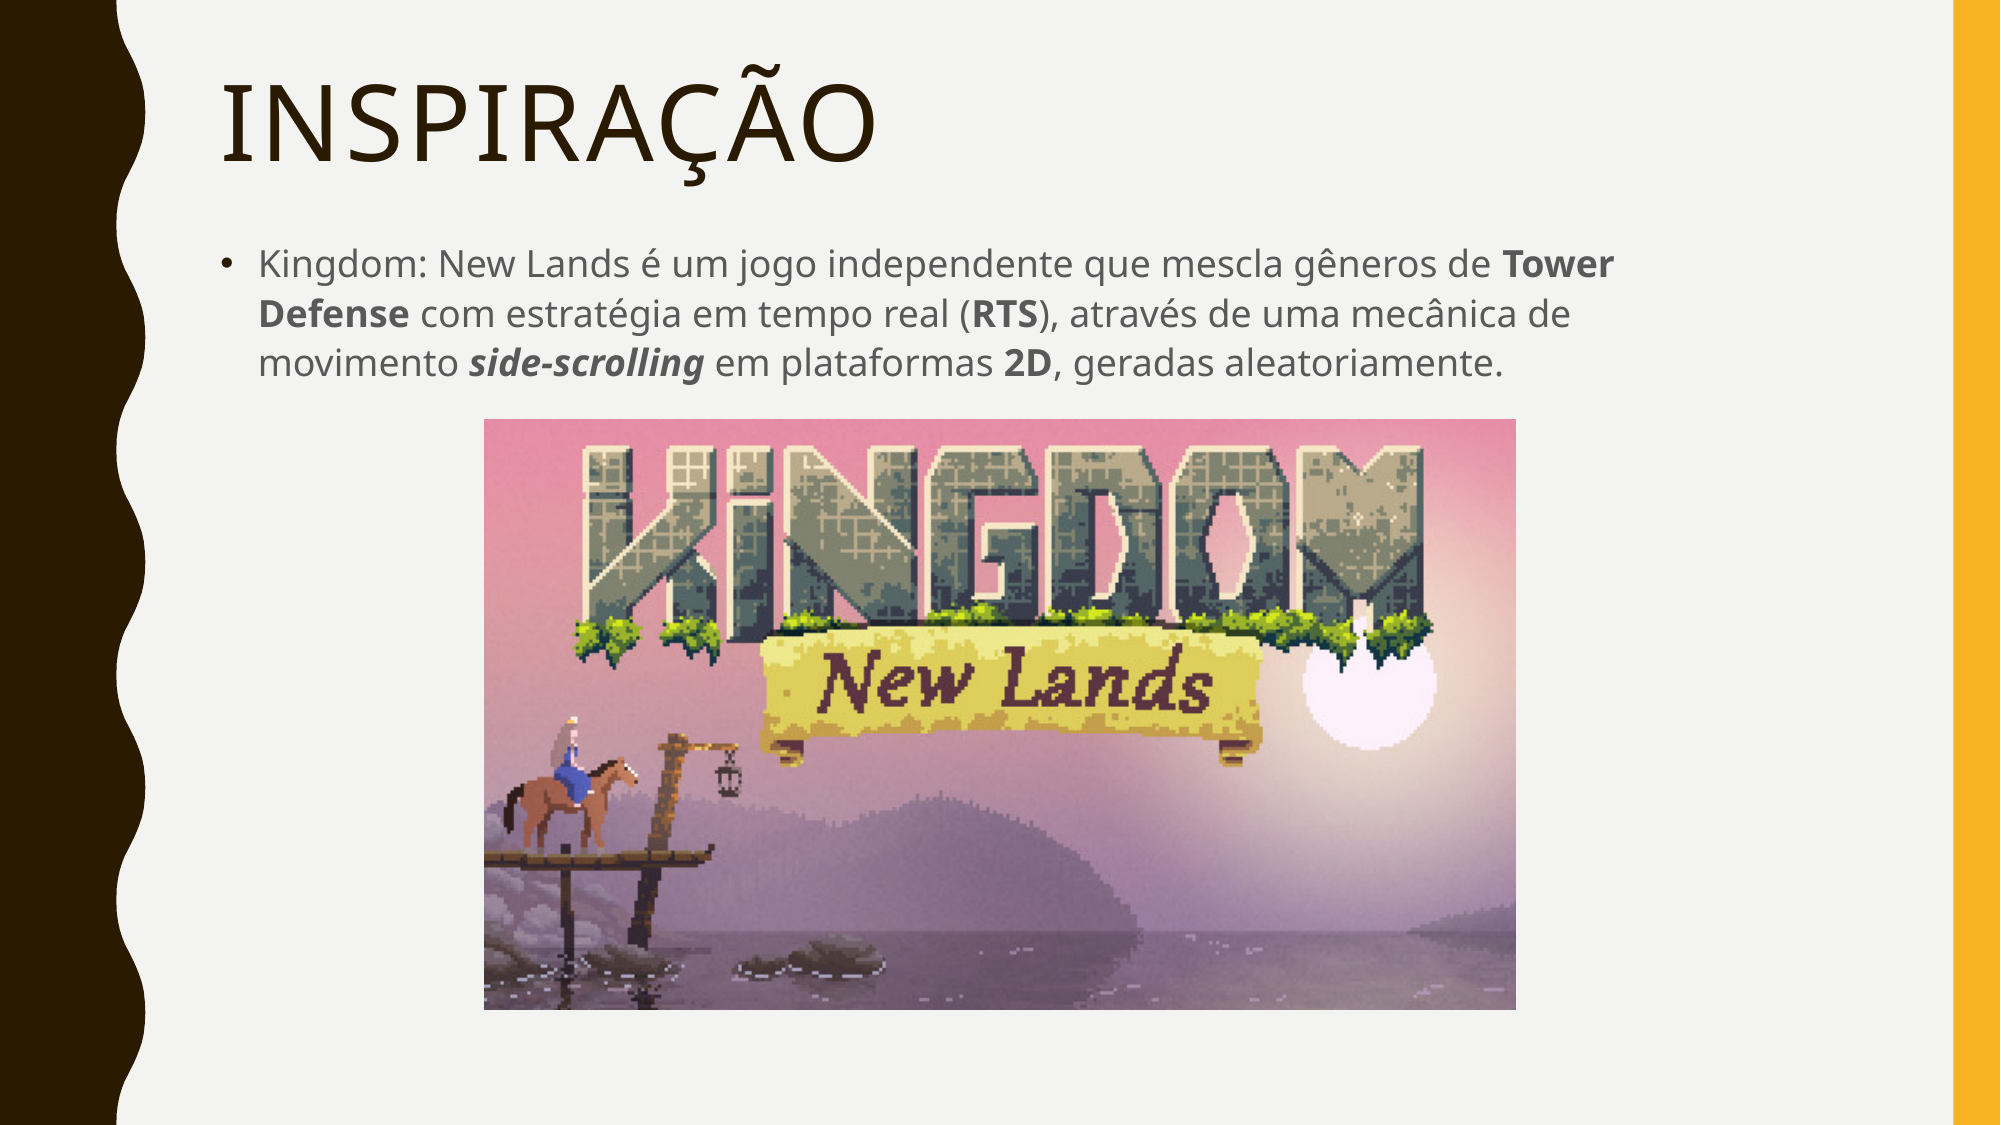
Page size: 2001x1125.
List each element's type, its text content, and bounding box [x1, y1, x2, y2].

list Kingdom: New Lands é um jogo independente que mescla gêneros de Tower Defense com estratégia em tempo real (RTS), através de uma mecânica de movimento side-scrolling em plataformas 2D, geradas aleatoriamente. [205, 228, 1875, 818]
picture [484, 419, 1516, 1010]
title Inspiração [205, 62, 1875, 228]
